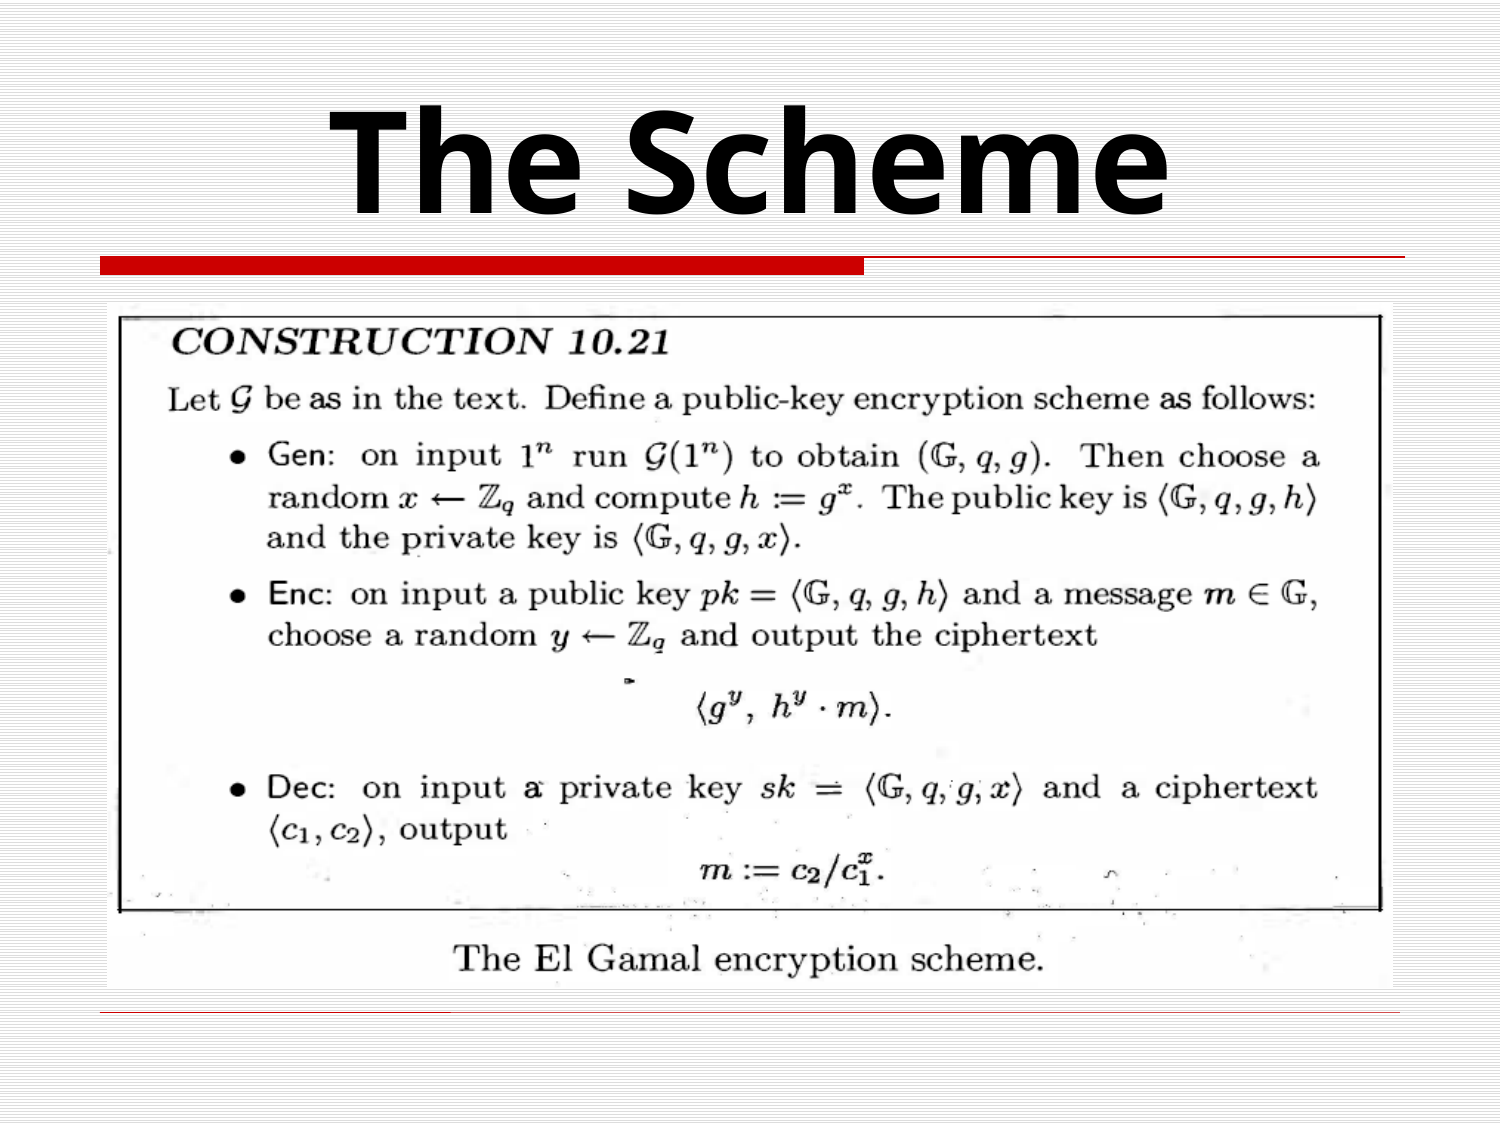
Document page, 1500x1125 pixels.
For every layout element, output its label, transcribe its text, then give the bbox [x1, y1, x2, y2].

title The Scheme [94, 50, 1407, 250]
picture [106, 303, 1393, 988]
